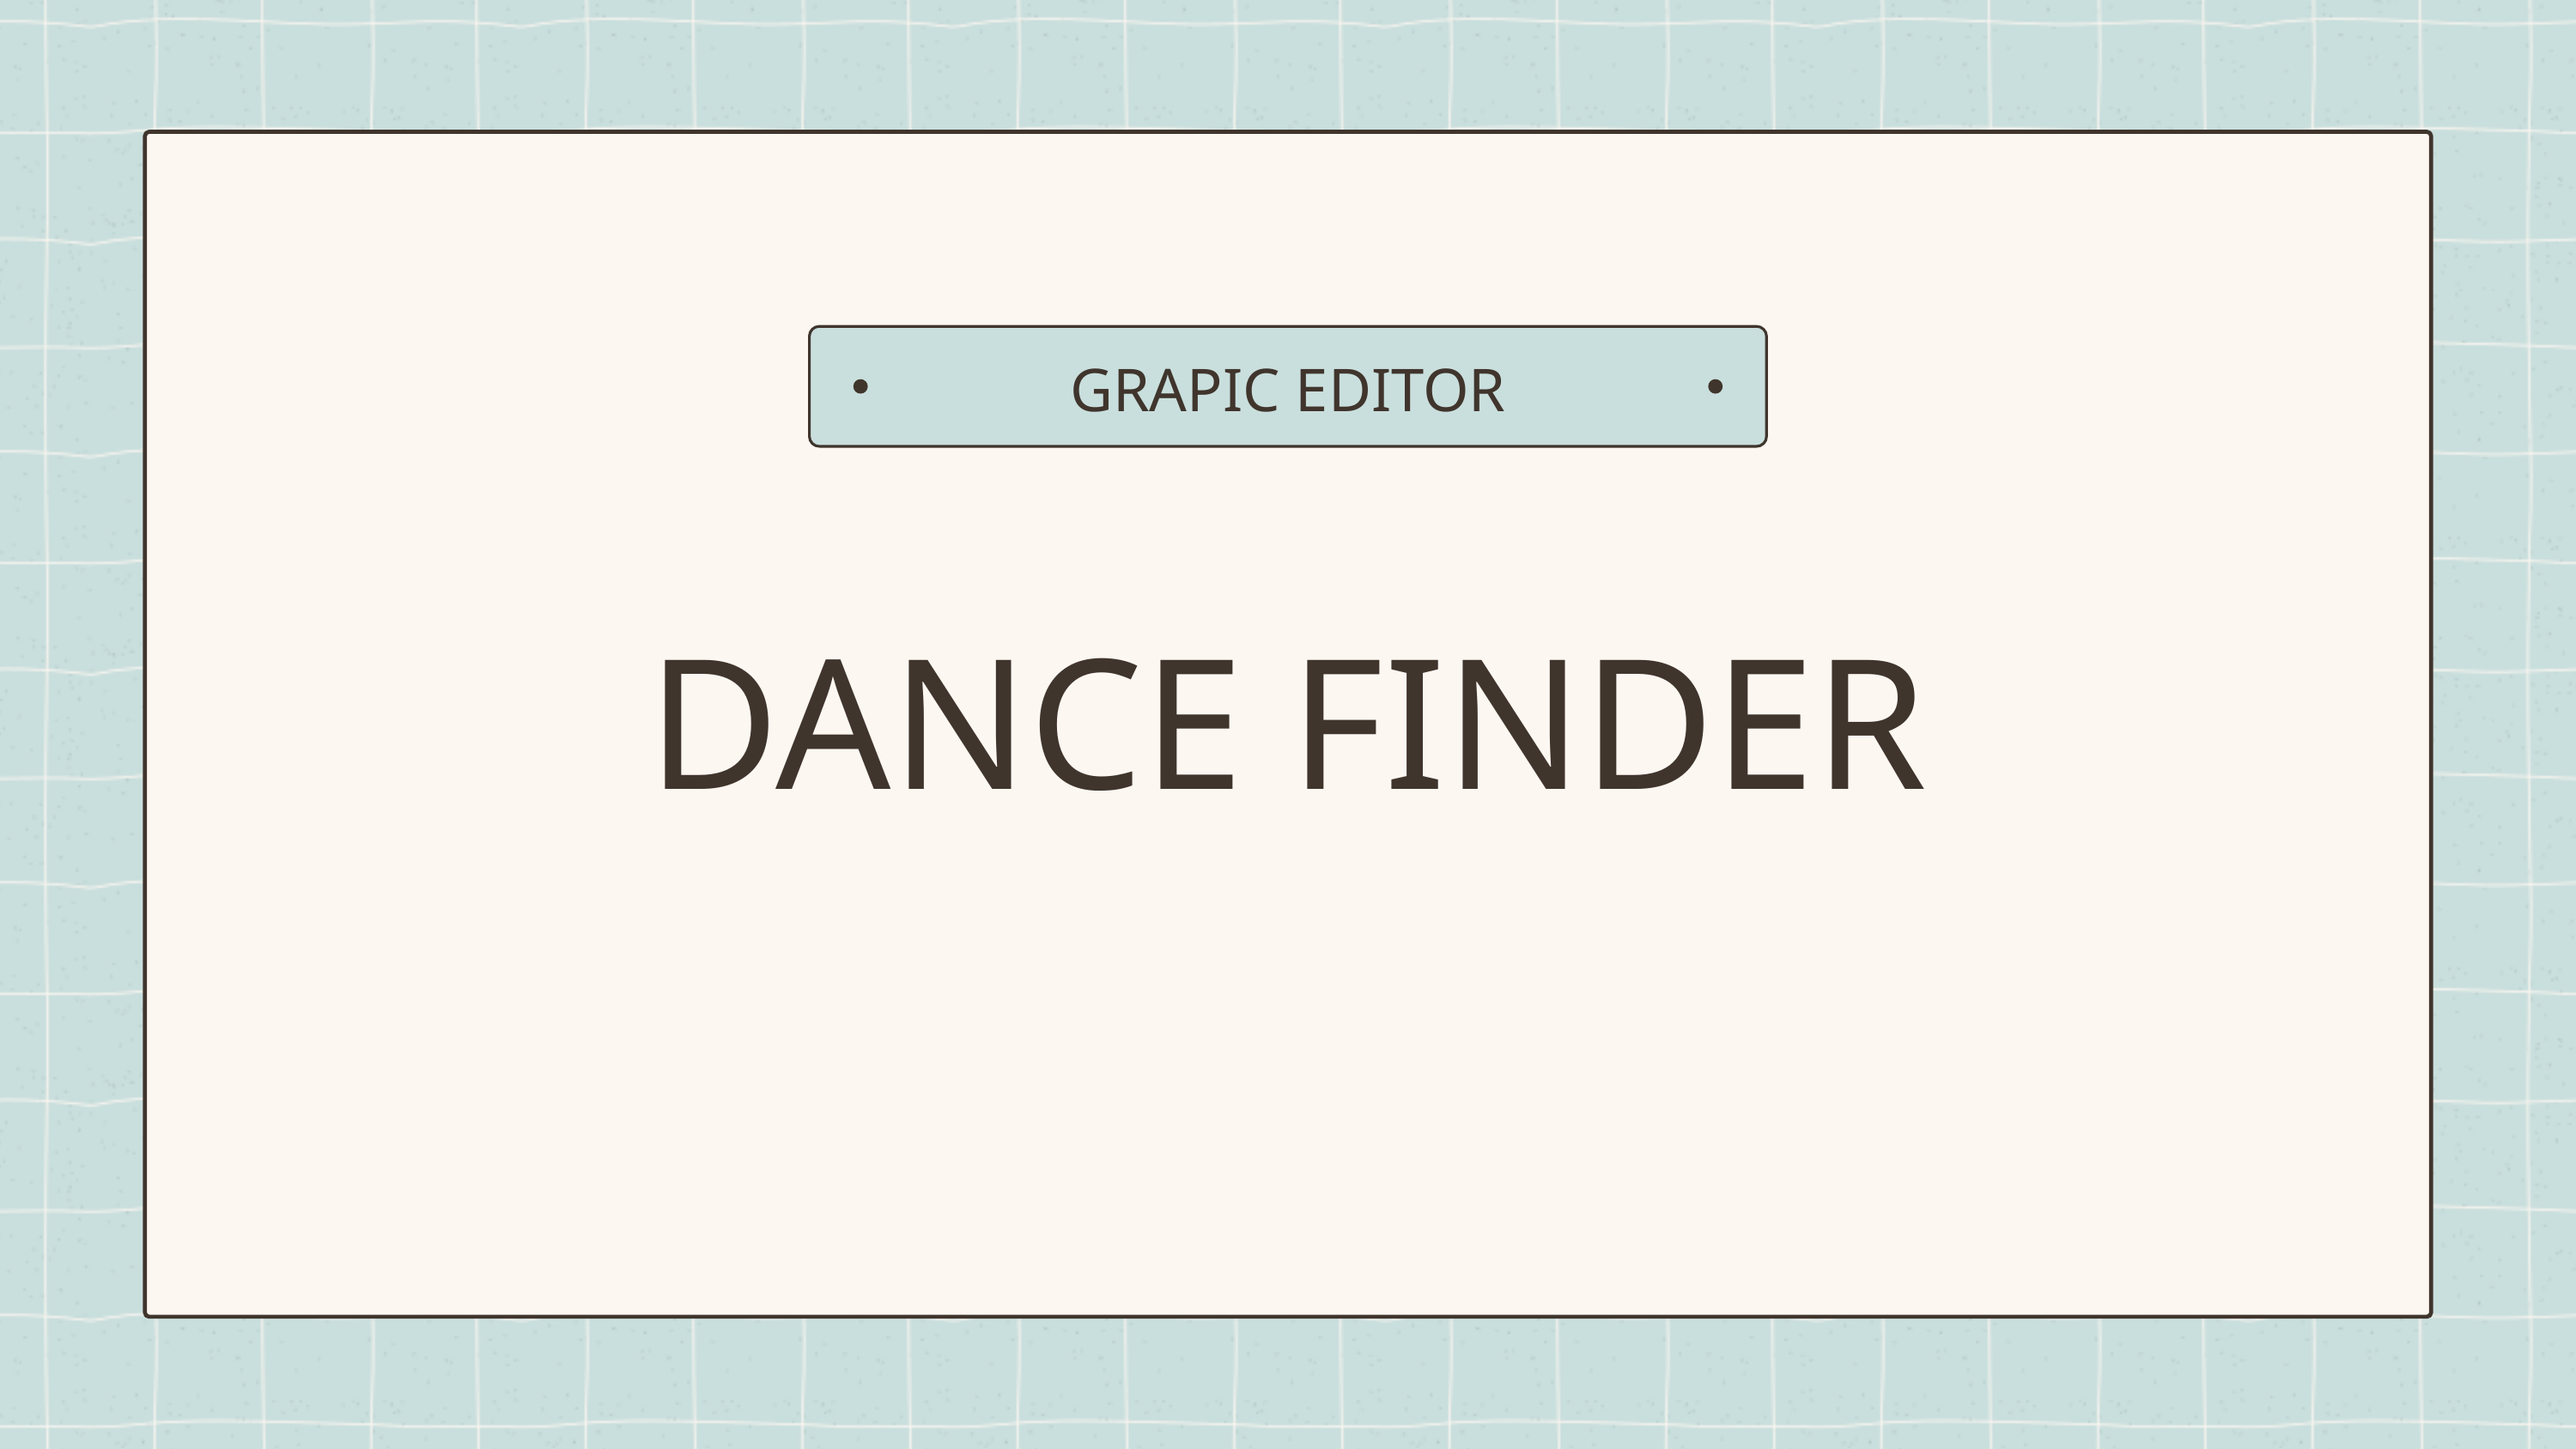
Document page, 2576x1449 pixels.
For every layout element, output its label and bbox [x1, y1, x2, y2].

text_box [853, 379, 868, 394]
text_box [144, 131, 2432, 1318]
text_box [0, 0, 2576, 1449]
text_box [1708, 379, 1723, 394]
text_box [809, 325, 1767, 447]
